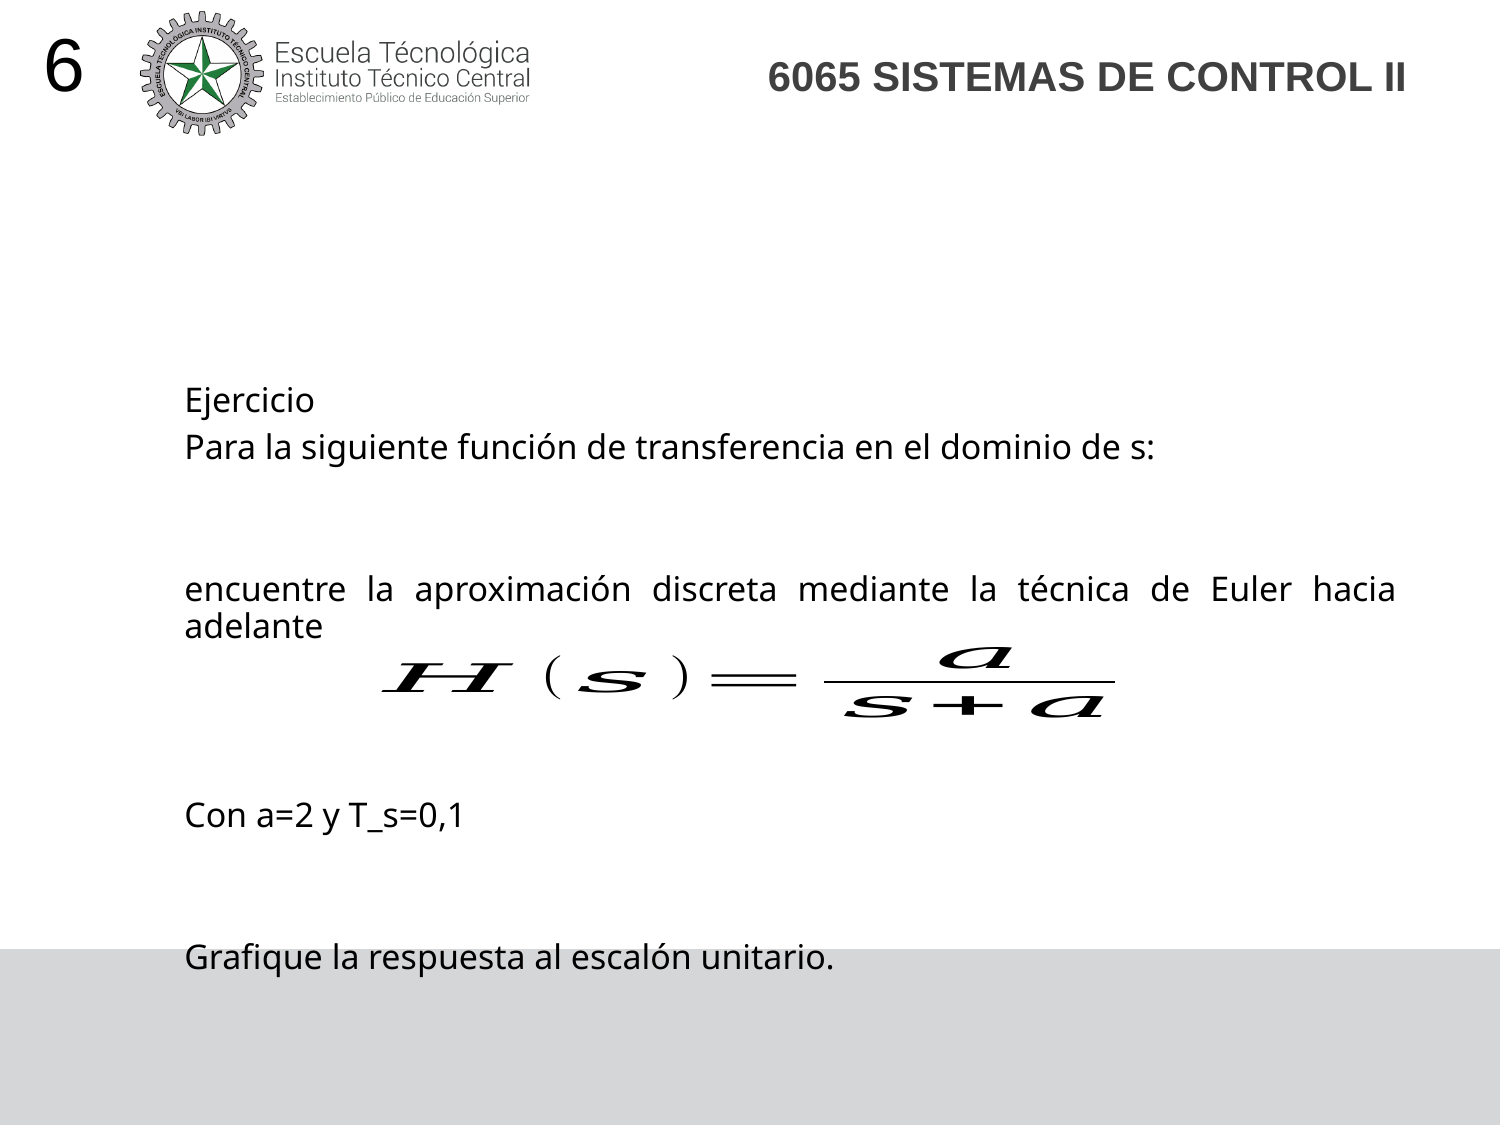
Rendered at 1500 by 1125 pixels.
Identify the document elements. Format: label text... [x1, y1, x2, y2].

text_box 6065 SISTEMAS DE CONTROL II [538, 42, 1422, 125]
picture [130, 7, 538, 138]
text_box 6 [0, 0, 128, 114]
list Ejercicio Para la siguiente función de transferencia en el dominio de s: encuentre la aproximación discreta mediante la técnica de Euler hacia adelante Con a=2 y T_s=0,1 Grafique la respuesta al escalón unitario. [169, 375, 1413, 986]
